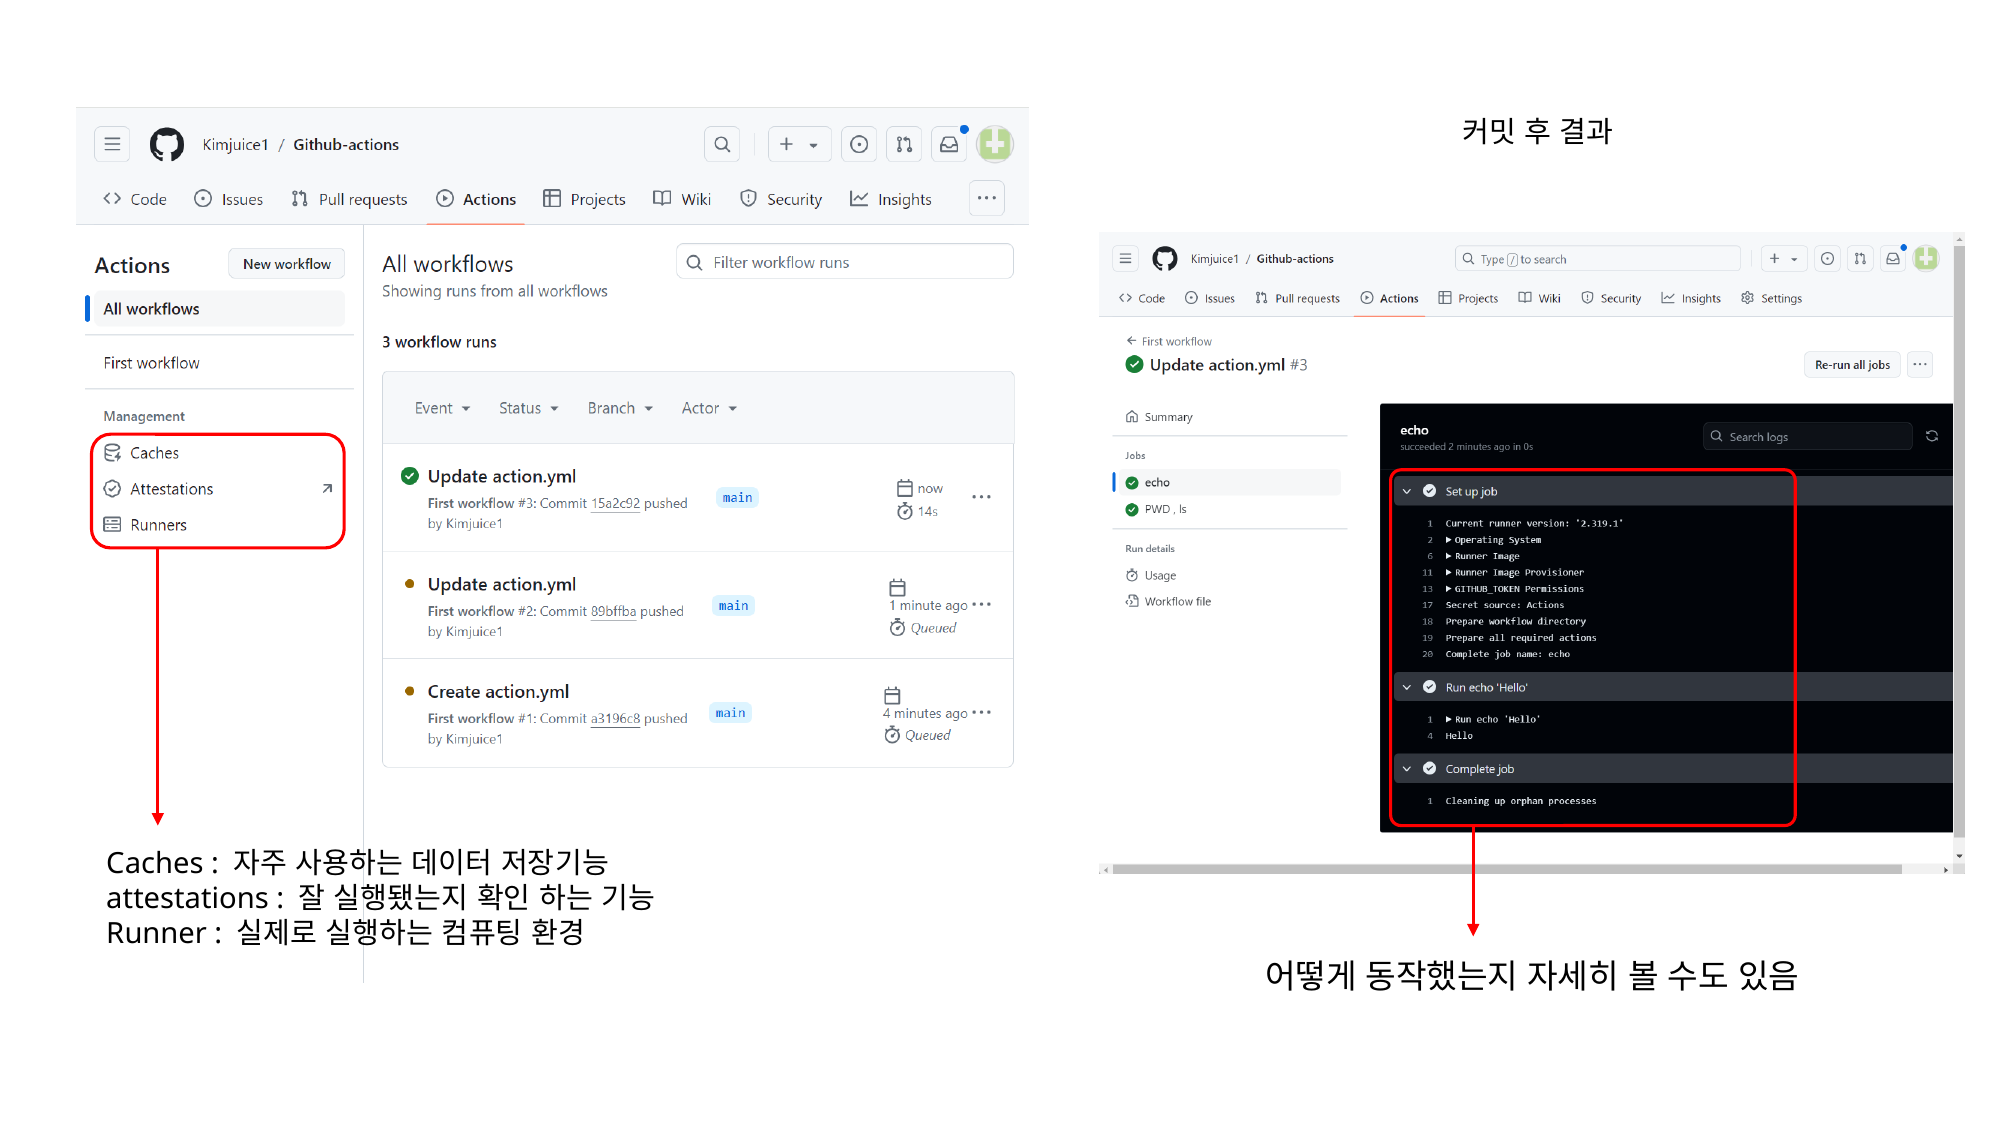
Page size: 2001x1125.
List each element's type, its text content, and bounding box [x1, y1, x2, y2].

text_box 어떻게 동작했는지 자세히 볼 수도 있음 [1250, 948, 1936, 1003]
picture [75, 105, 1029, 983]
picture [1099, 231, 1965, 874]
text_box 커밋 후 결과 [1447, 105, 2000, 156]
